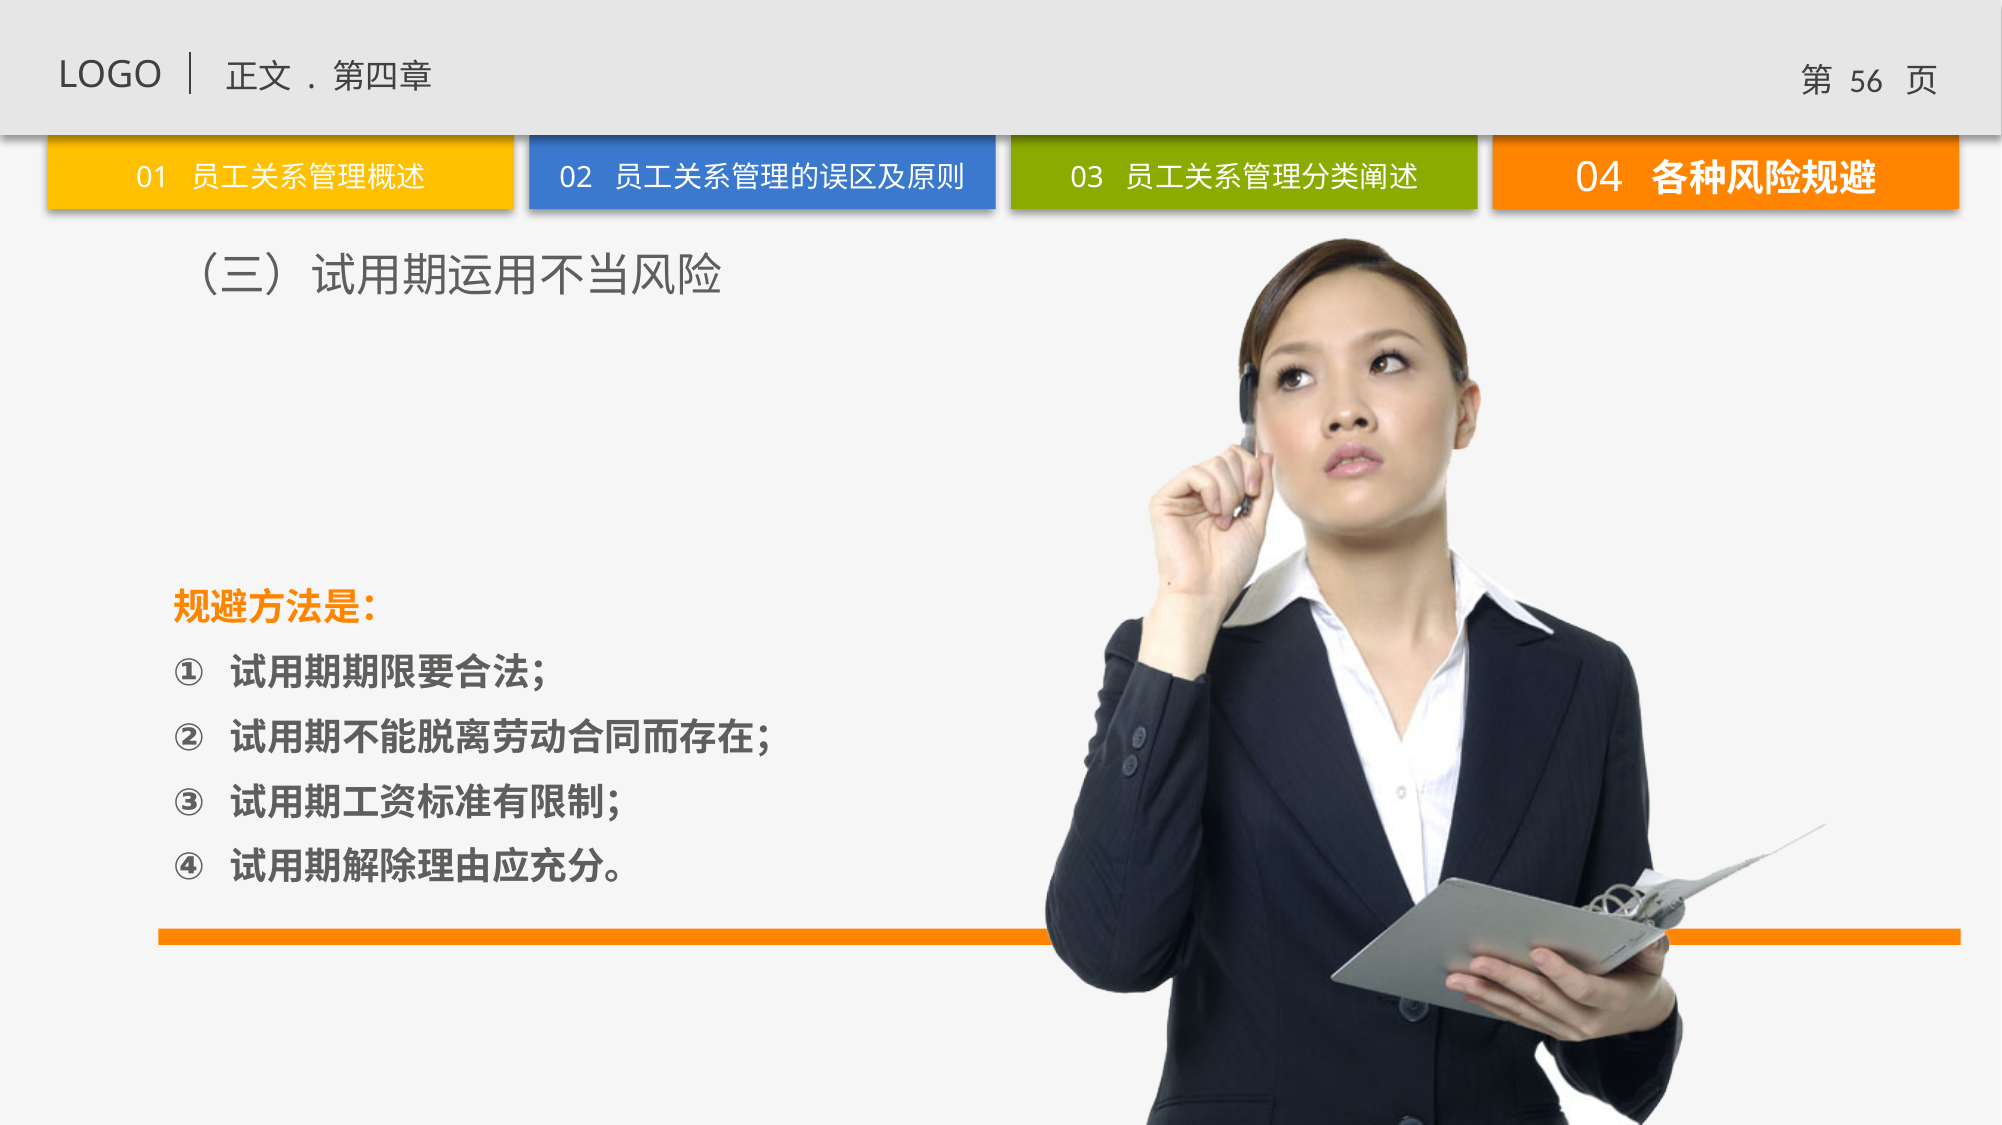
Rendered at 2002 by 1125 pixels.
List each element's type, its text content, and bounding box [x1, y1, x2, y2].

text_box [156, 927, 1039, 947]
text_box 规避方法是： 试用期期限要合法； 试用期不能脱离劳动合同而存在； 试用期工资标准有限制； 试用期解除理由应充分。 [158, 562, 1039, 895]
picture [1044, 238, 1828, 1125]
text_box [1832, 927, 1963, 947]
text_box （三）试用期运用不当风险 [158, 238, 974, 309]
